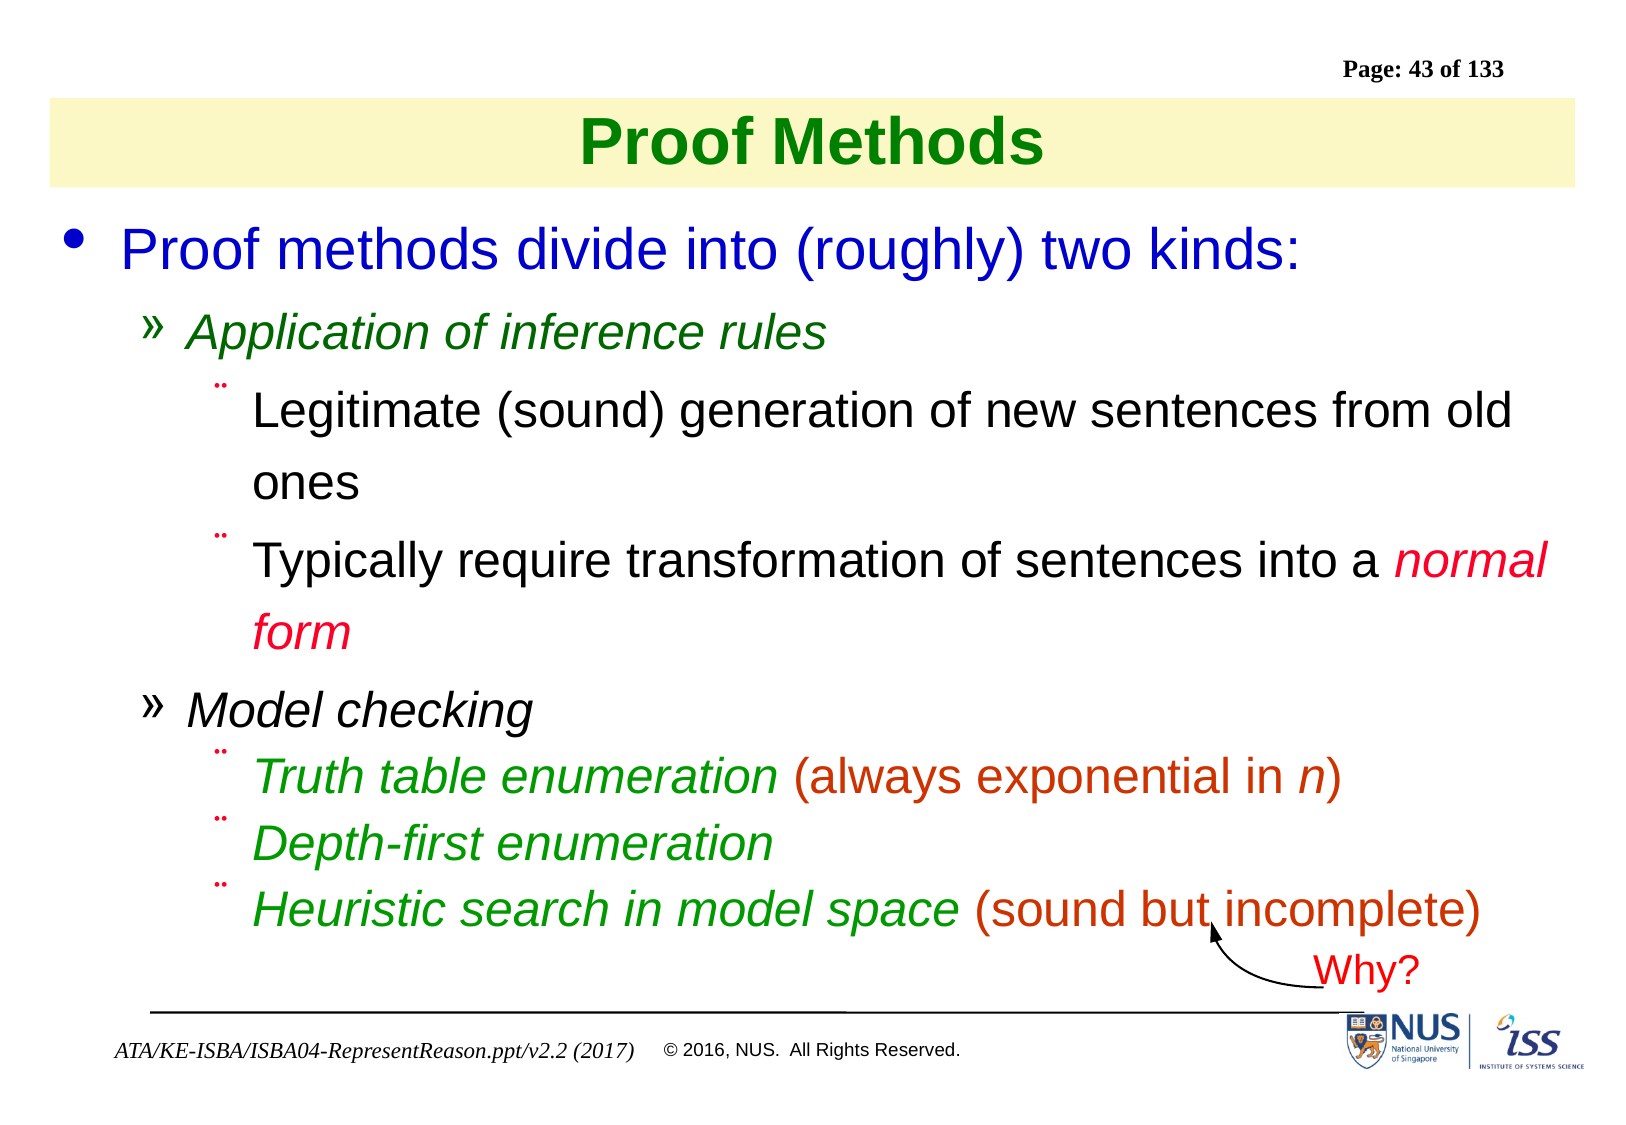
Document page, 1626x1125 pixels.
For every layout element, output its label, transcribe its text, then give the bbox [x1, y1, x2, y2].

picture [1339, 1013, 1585, 1069]
title Proof Methods [49, 97, 1576, 188]
text_box Why? [1299, 935, 1476, 1000]
text_box [1210, 921, 1324, 988]
list Proof methods divide into (roughly) two kinds: Application of inference rules Legitimate (sound) generation of new sentences from old ones Typically require transformation of sentences into a normal form Model checking Truth table enumeration (always exponential in n) Depth-first enumeration Heuristic search in model space (sound but incomplete) [49, 189, 1576, 988]
